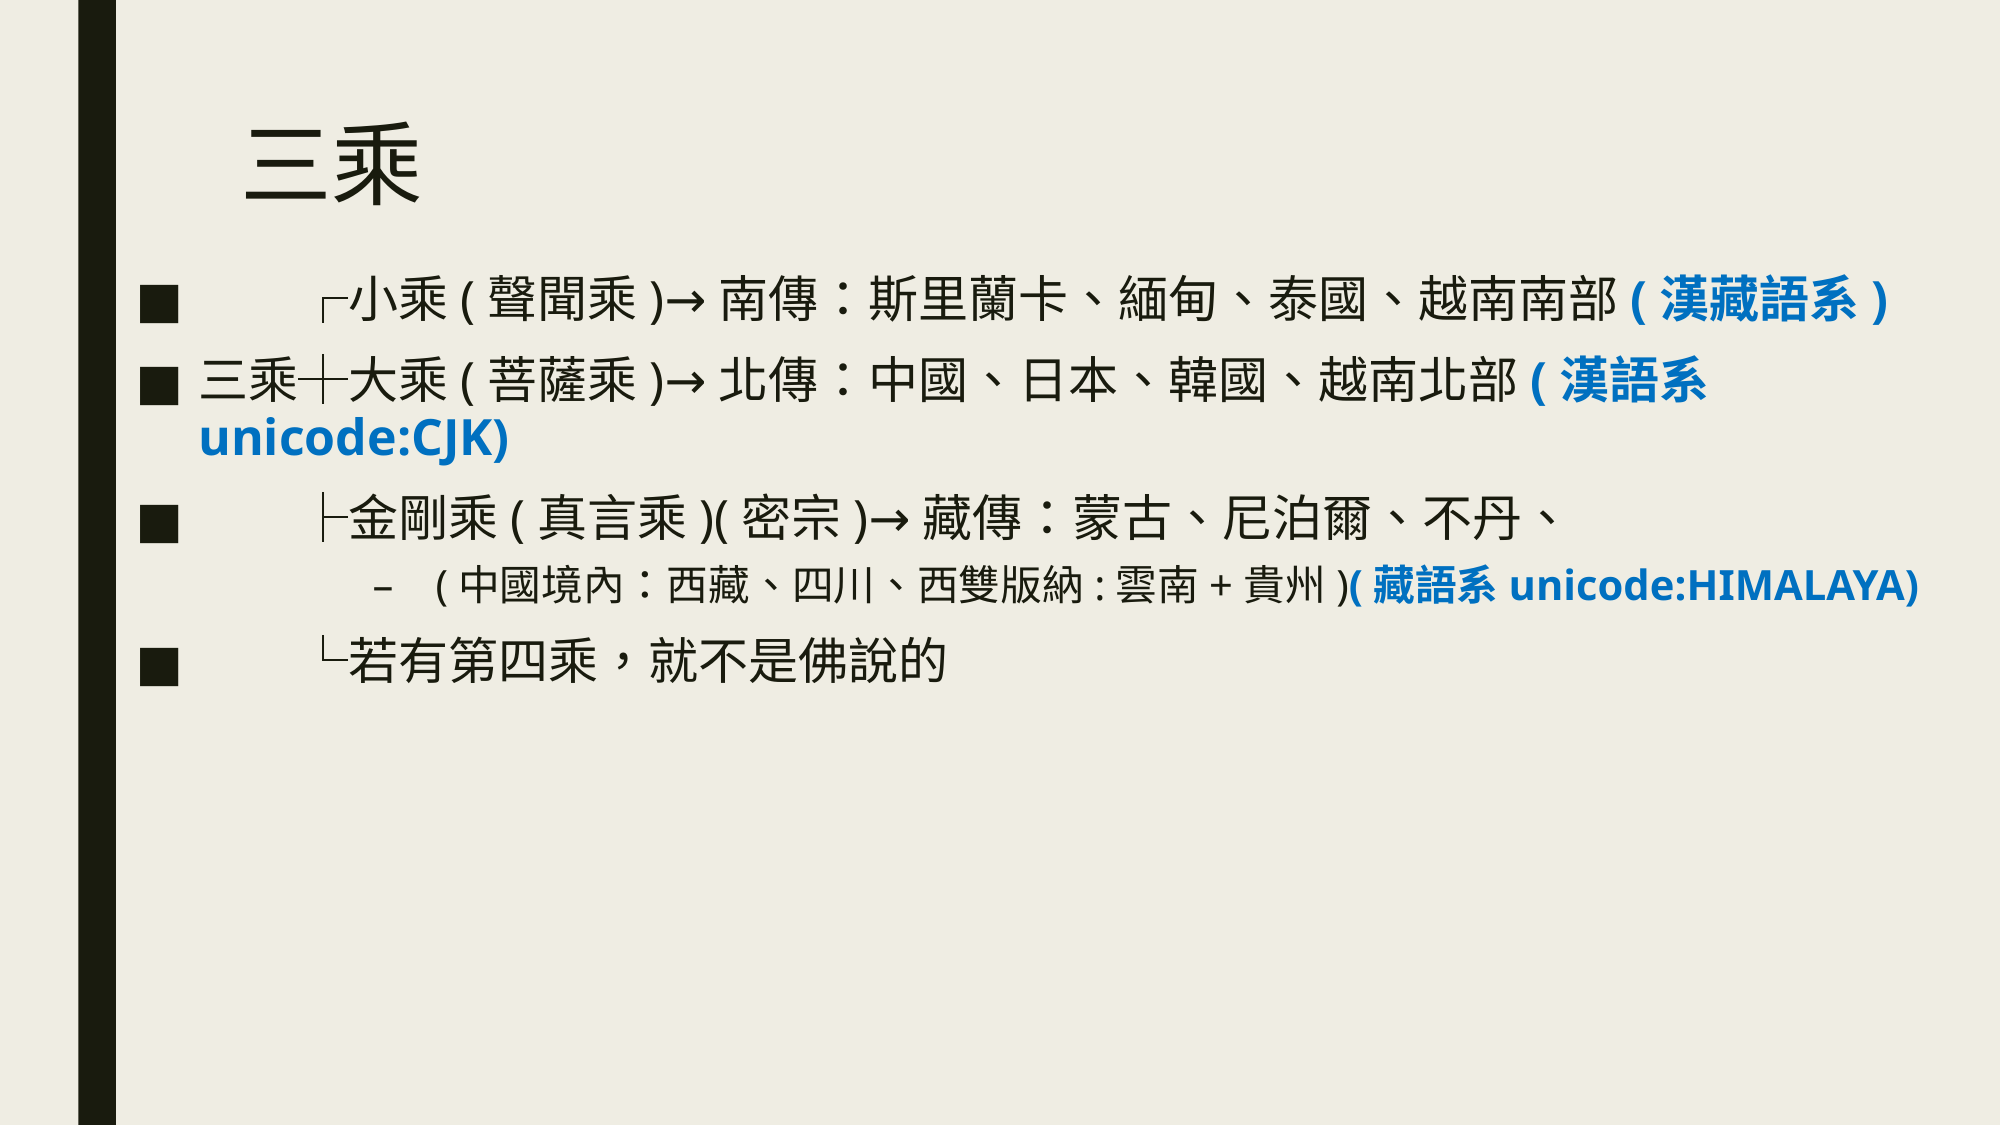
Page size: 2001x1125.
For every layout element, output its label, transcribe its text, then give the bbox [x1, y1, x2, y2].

title 三乘 [225, 112, 1800, 264]
list ┌小乘(聲聞乘)→南傳：斯里蘭卡、緬甸、泰國、越南南部(漢藏語系) 三乘┼大乘(菩薩乘)→北傳：中國、日本、韓國、越南北部(漢語系unicode:CJK) ├金剛乘(真言乘)(密宗)→藏傳：蒙古、尼泊爾、不丹、 (中國境內：西藏、四川、西雙版納:雲南+貴州)(藏語系unicode:HIMALAYA) └若有第四乘，就不是佛說的 [120, 264, 1964, 963]
